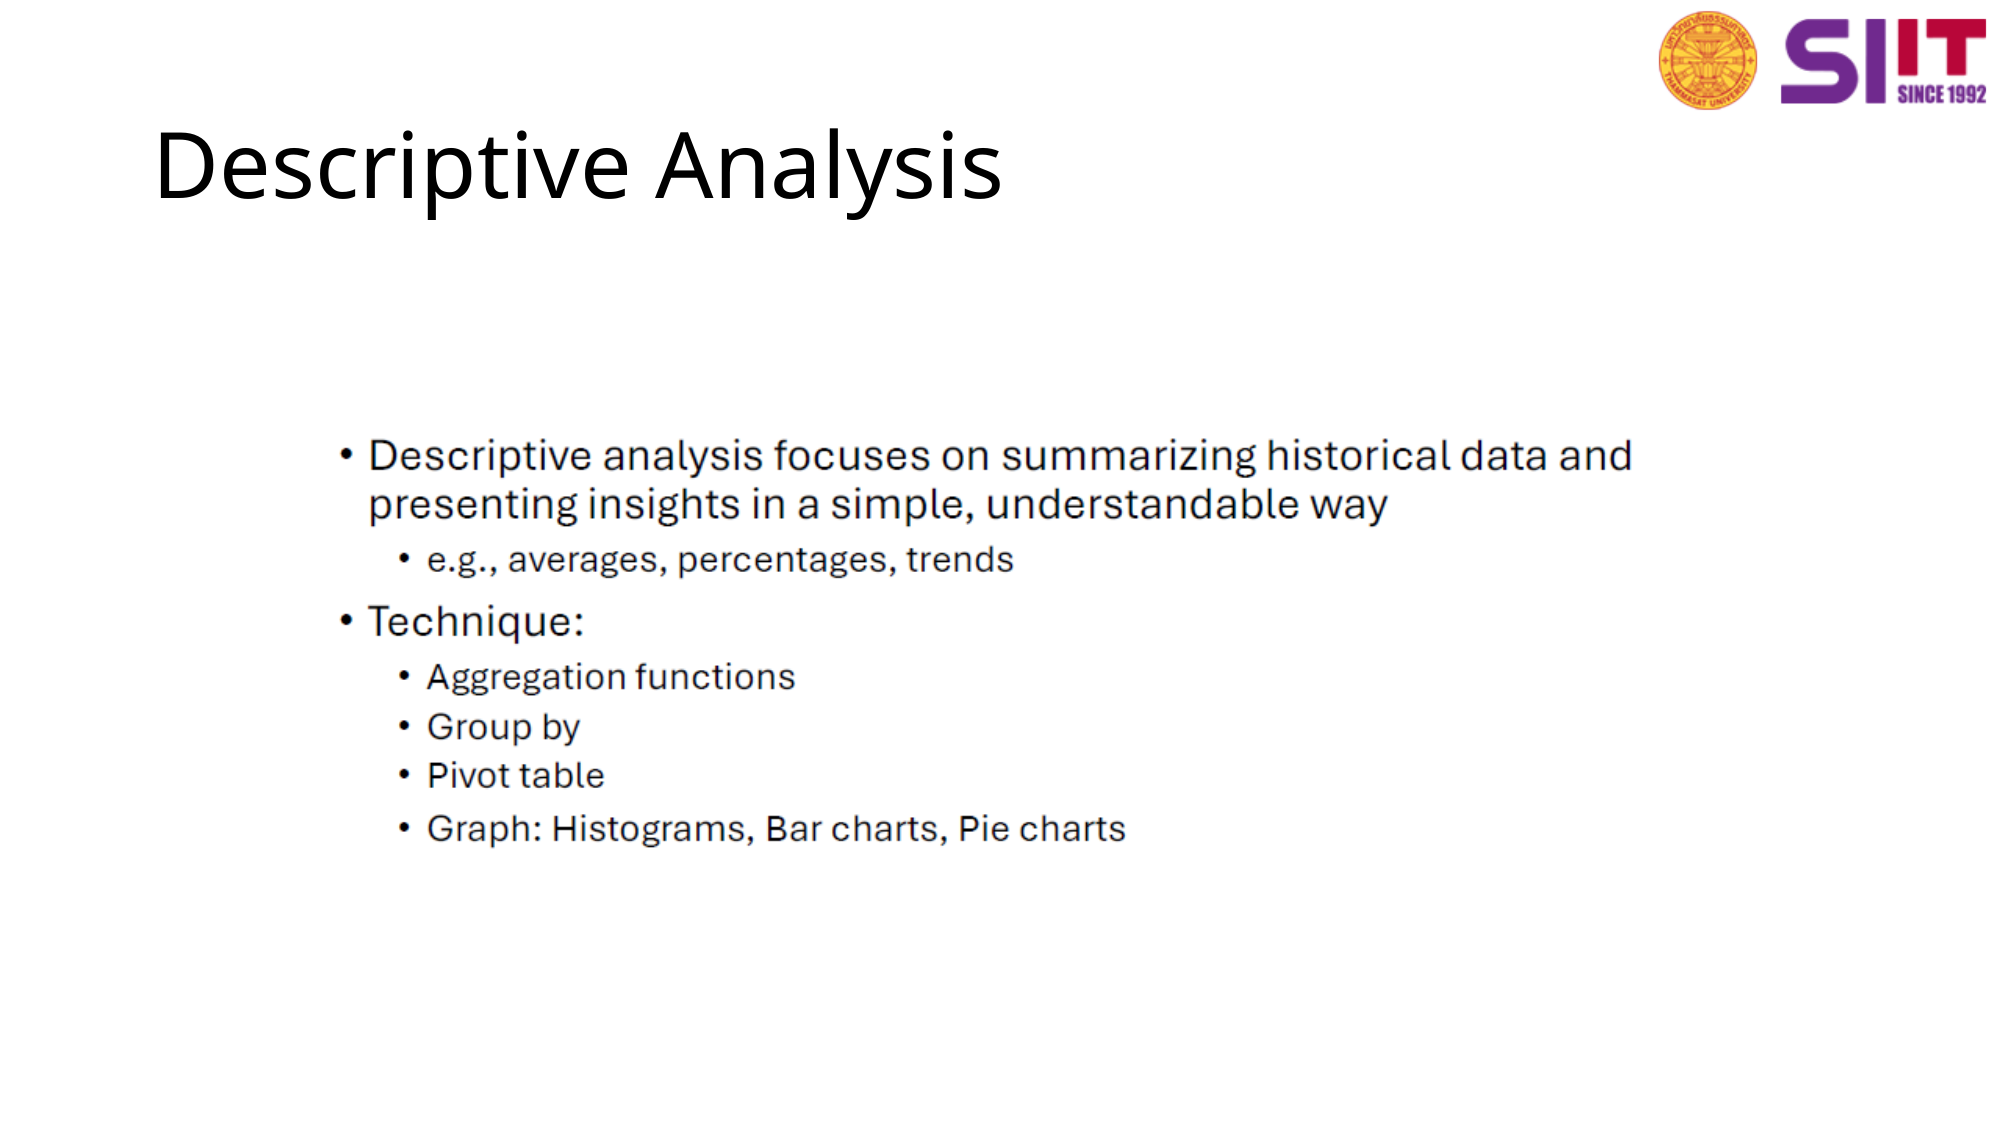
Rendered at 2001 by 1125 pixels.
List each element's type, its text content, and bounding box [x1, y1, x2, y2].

picture [1637, 0, 2001, 134]
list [311, 405, 1689, 907]
title Descriptive Analysis [137, 59, 1863, 278]
